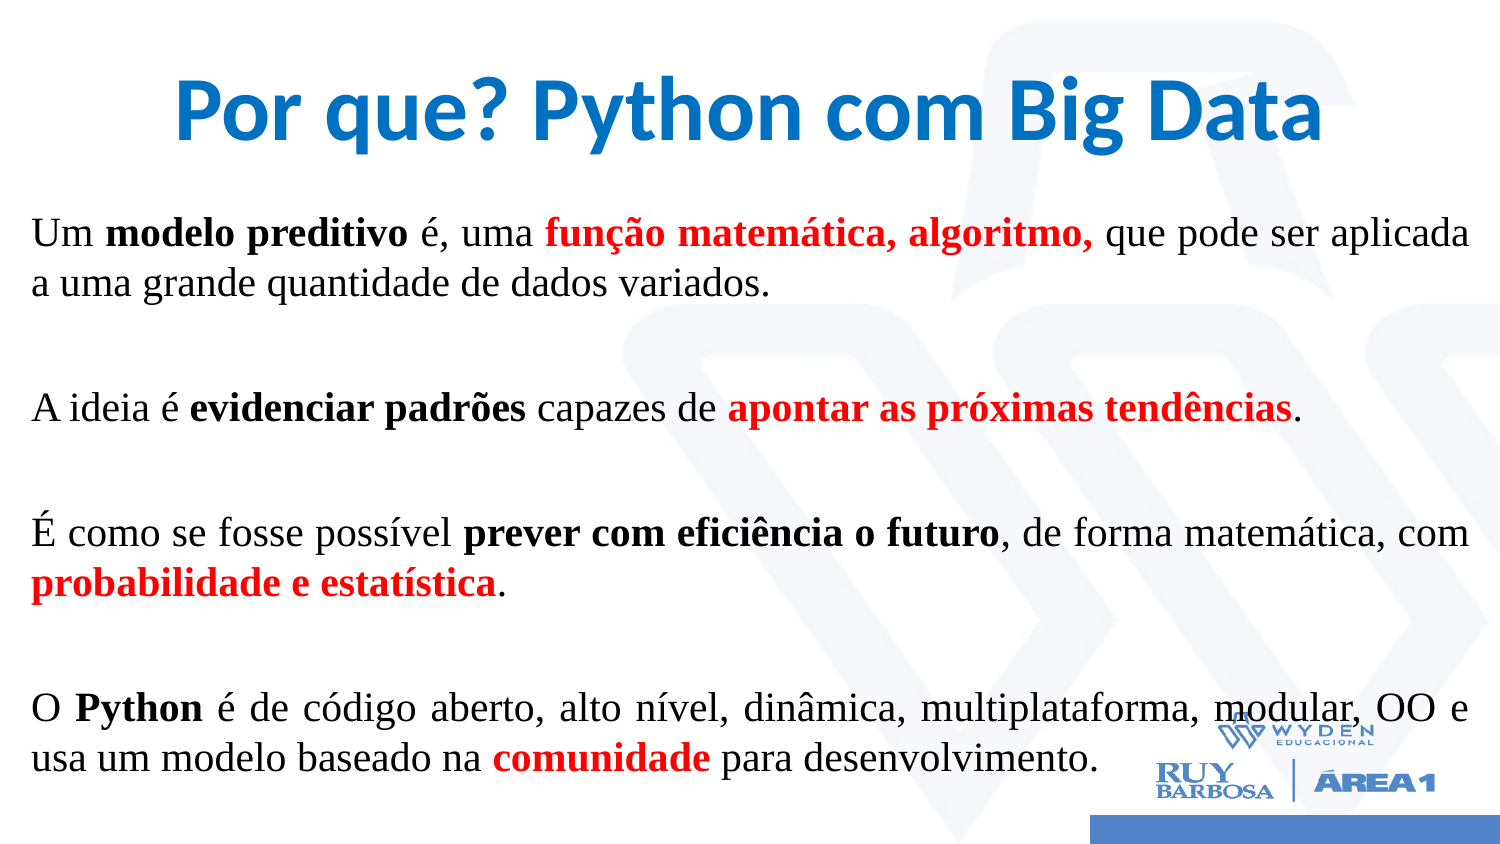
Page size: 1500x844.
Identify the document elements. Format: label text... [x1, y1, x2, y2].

picture [0, 0, 1500, 844]
list Um modelo preditivo é, uma função matemática, algoritmo, que pode ser aplicada a uma grande quantidade de dados variados. A ideia é evidenciar padrões capazes de apontar as próximas tendências. É como se fosse possível prever com eficiência o futuro, de forma matemática, com probabilidade e estatística. O Python é de código aberto, alto nível, dinâmica, multiplataforma, modular, OO e usa um modelo baseado na comunidade para desenvolvimento. [22, 196, 1479, 811]
title Por que? Python com Big Data [74, 33, 1426, 175]
